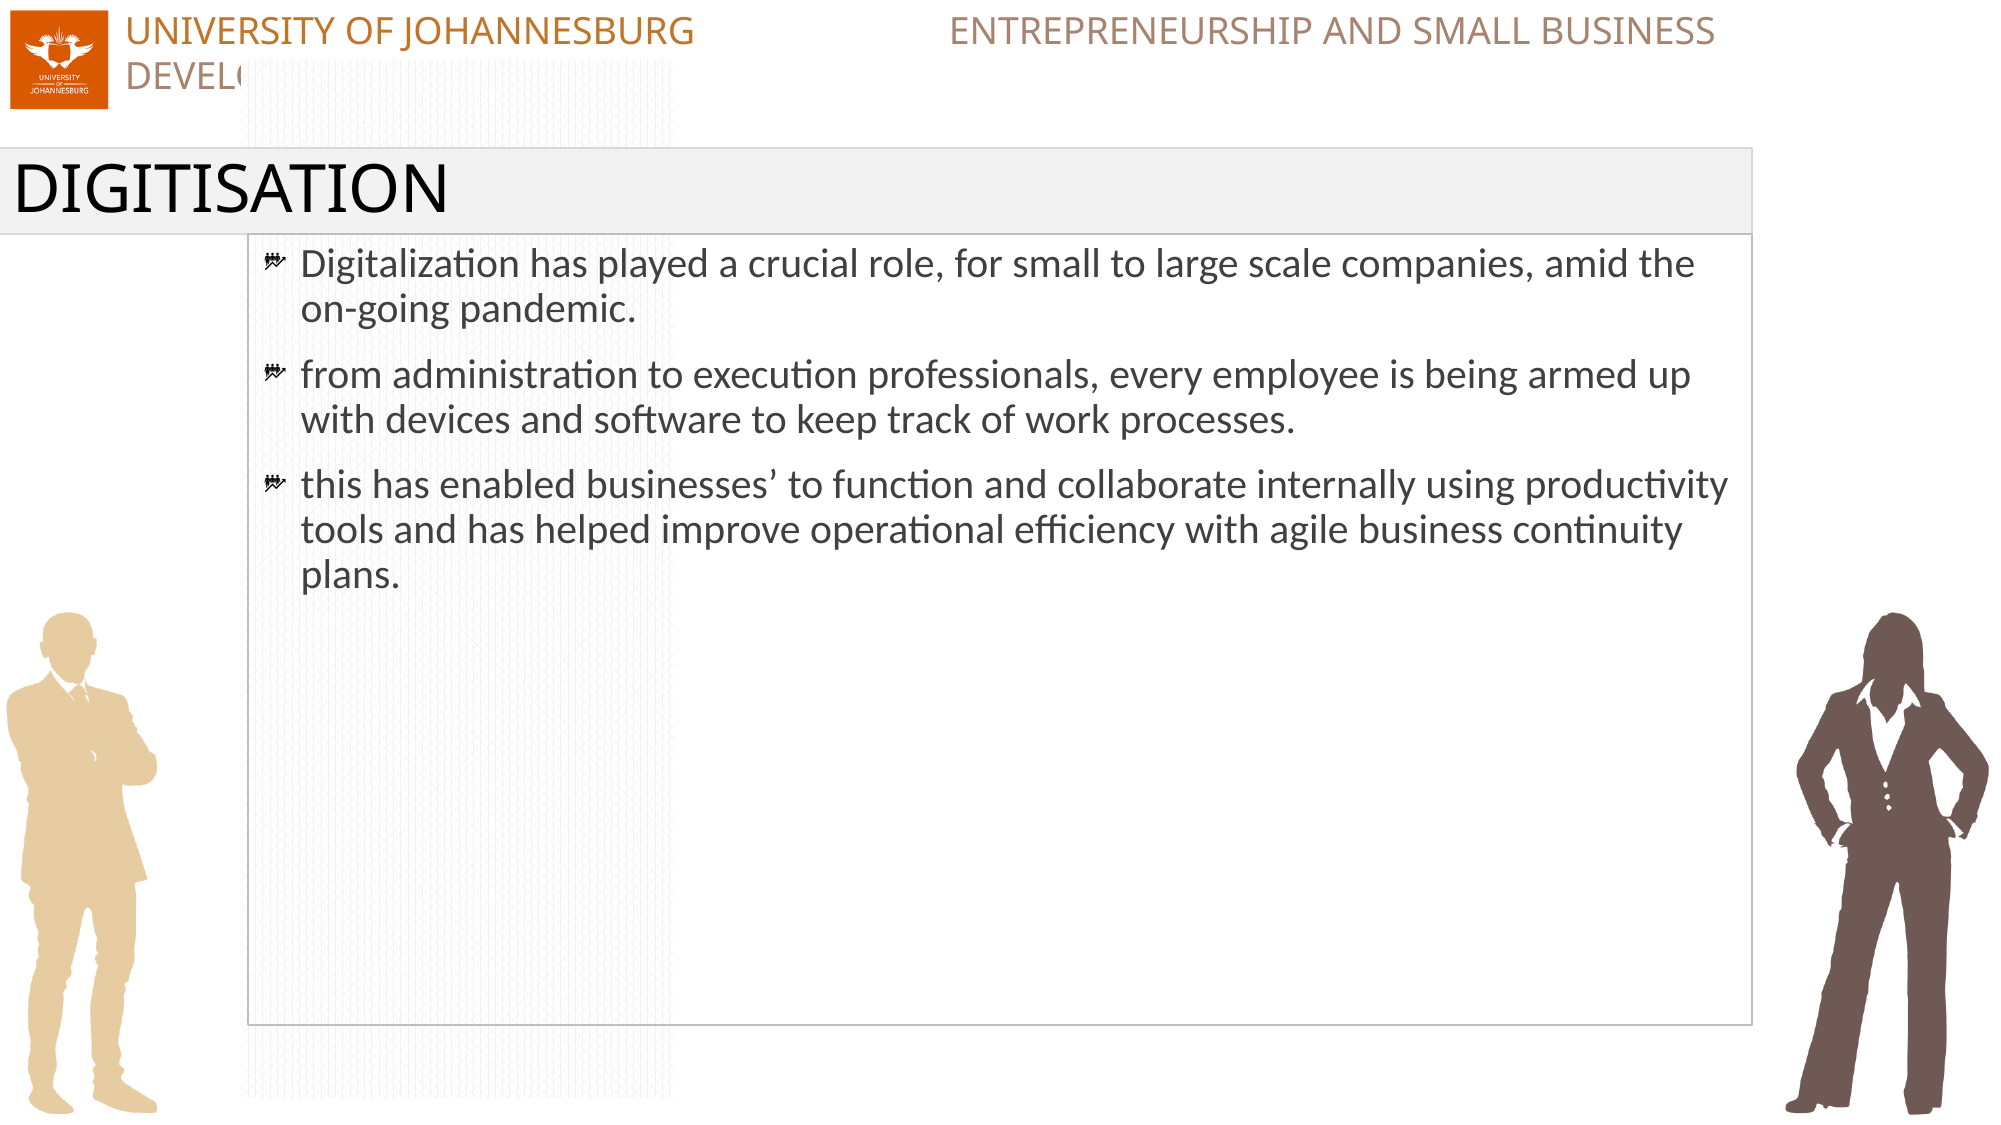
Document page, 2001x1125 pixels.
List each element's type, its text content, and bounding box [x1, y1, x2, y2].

picture [263, 249, 287, 273]
picture [263, 471, 287, 495]
list Digitalization has played a crucial role, for small to large scale companies, amid the on-going pandemic. from administration to execution professionals, every employee is being armed up with devices and software to keep track of work processes. this has enabled businesses’ to function and collaborate internally using productivity tools and has helped improve operational efficiency with agile business continuity plans. [247, 233, 1753, 1026]
title DIGITISATION [0, 147, 1753, 235]
picture [8, 8, 110, 111]
picture [263, 360, 287, 384]
